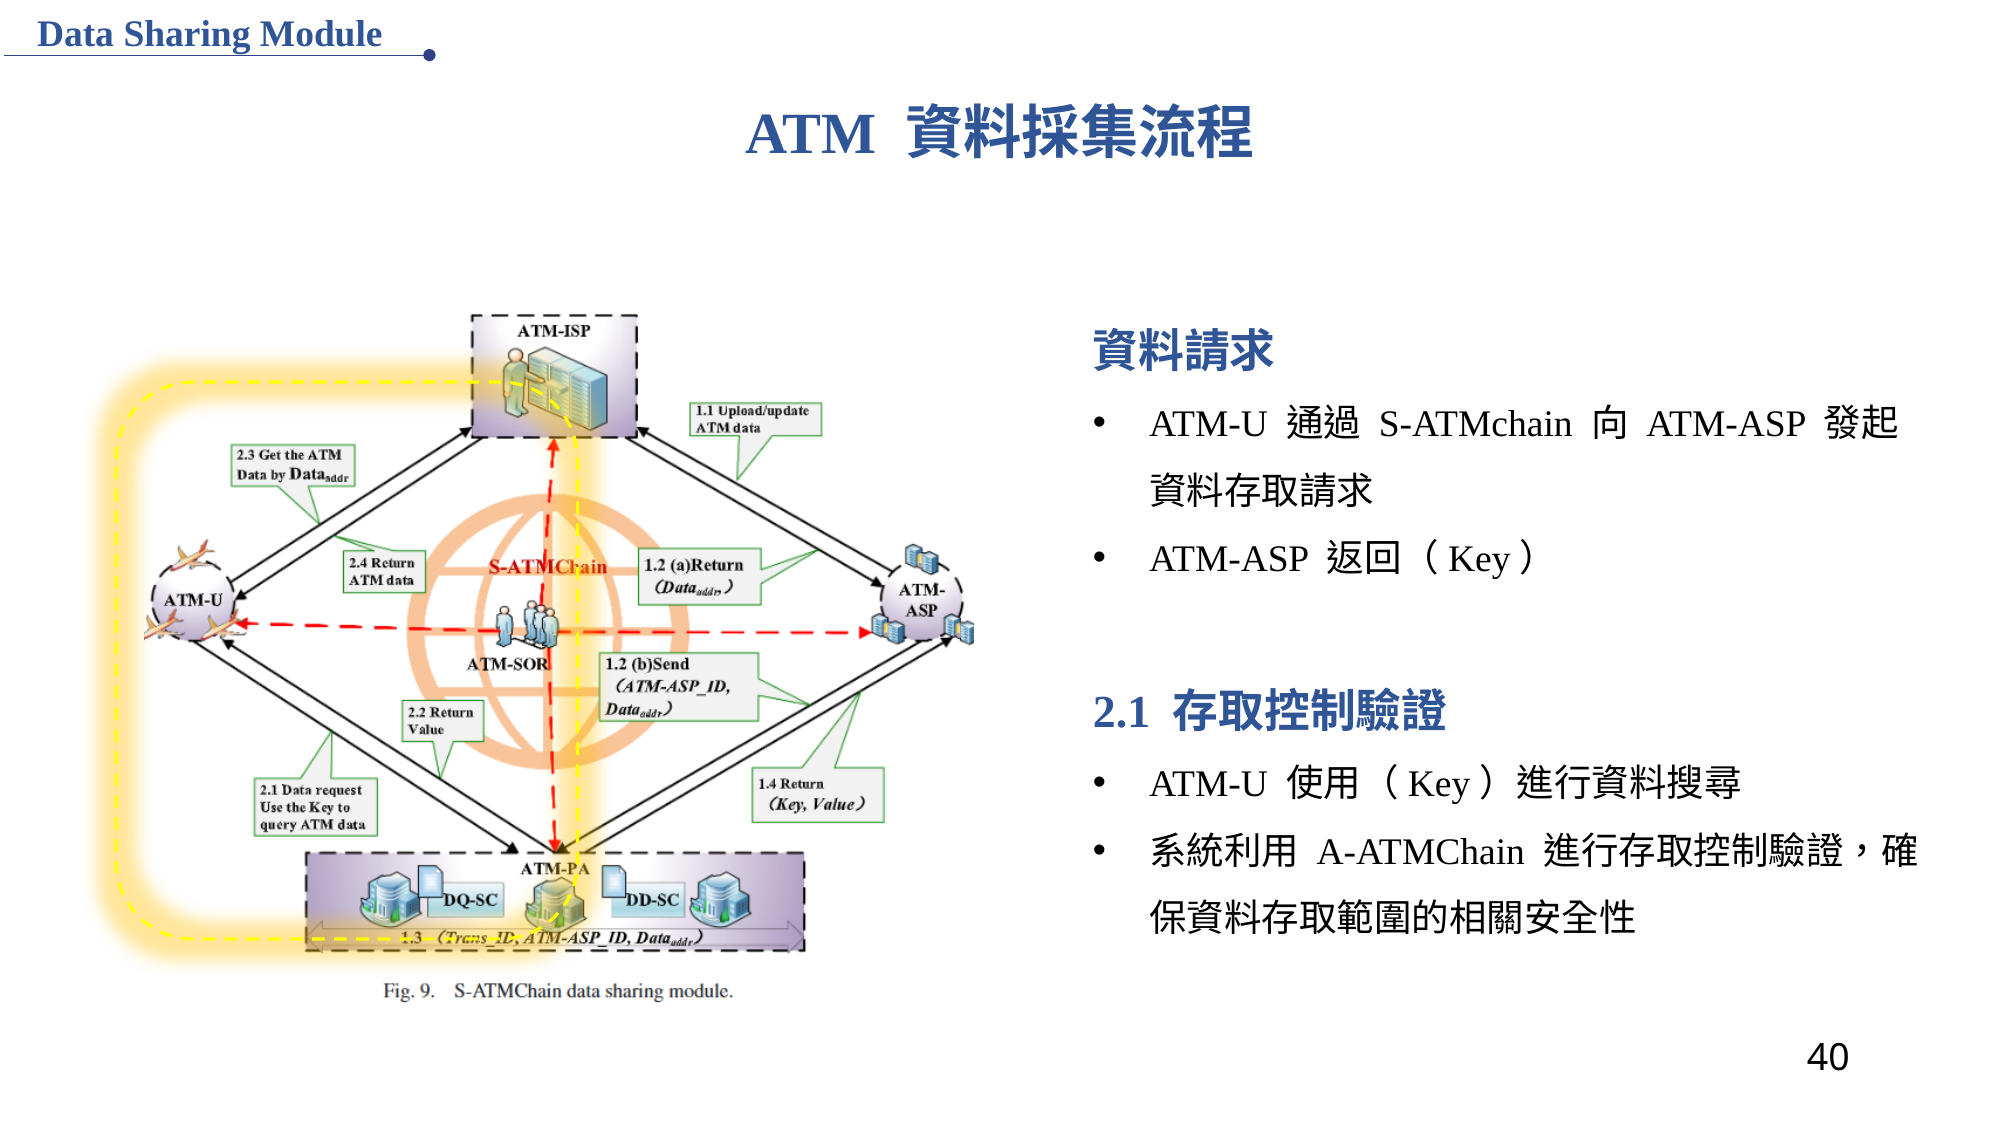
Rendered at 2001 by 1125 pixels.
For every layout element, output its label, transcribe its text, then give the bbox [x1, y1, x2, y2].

text_box ATM 資料採集流程 [603, 87, 1397, 173]
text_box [116, 304, 974, 1008]
text_box 40 [1792, 1025, 2000, 1092]
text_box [4, 1, 628, 63]
text_box 資料請求 ATM-U 通過 S-ATMchain 向 ATM-ASP 發起資料存取請求 ATM-ASP 返回（Key） 2.1 存取控制驗證 ATM-U 使用（Key）進行資料搜尋 系統利用 A-ATMChain 進行存取控制驗證，確保資料存取範圍的相關安全性 [1078, 287, 1942, 947]
